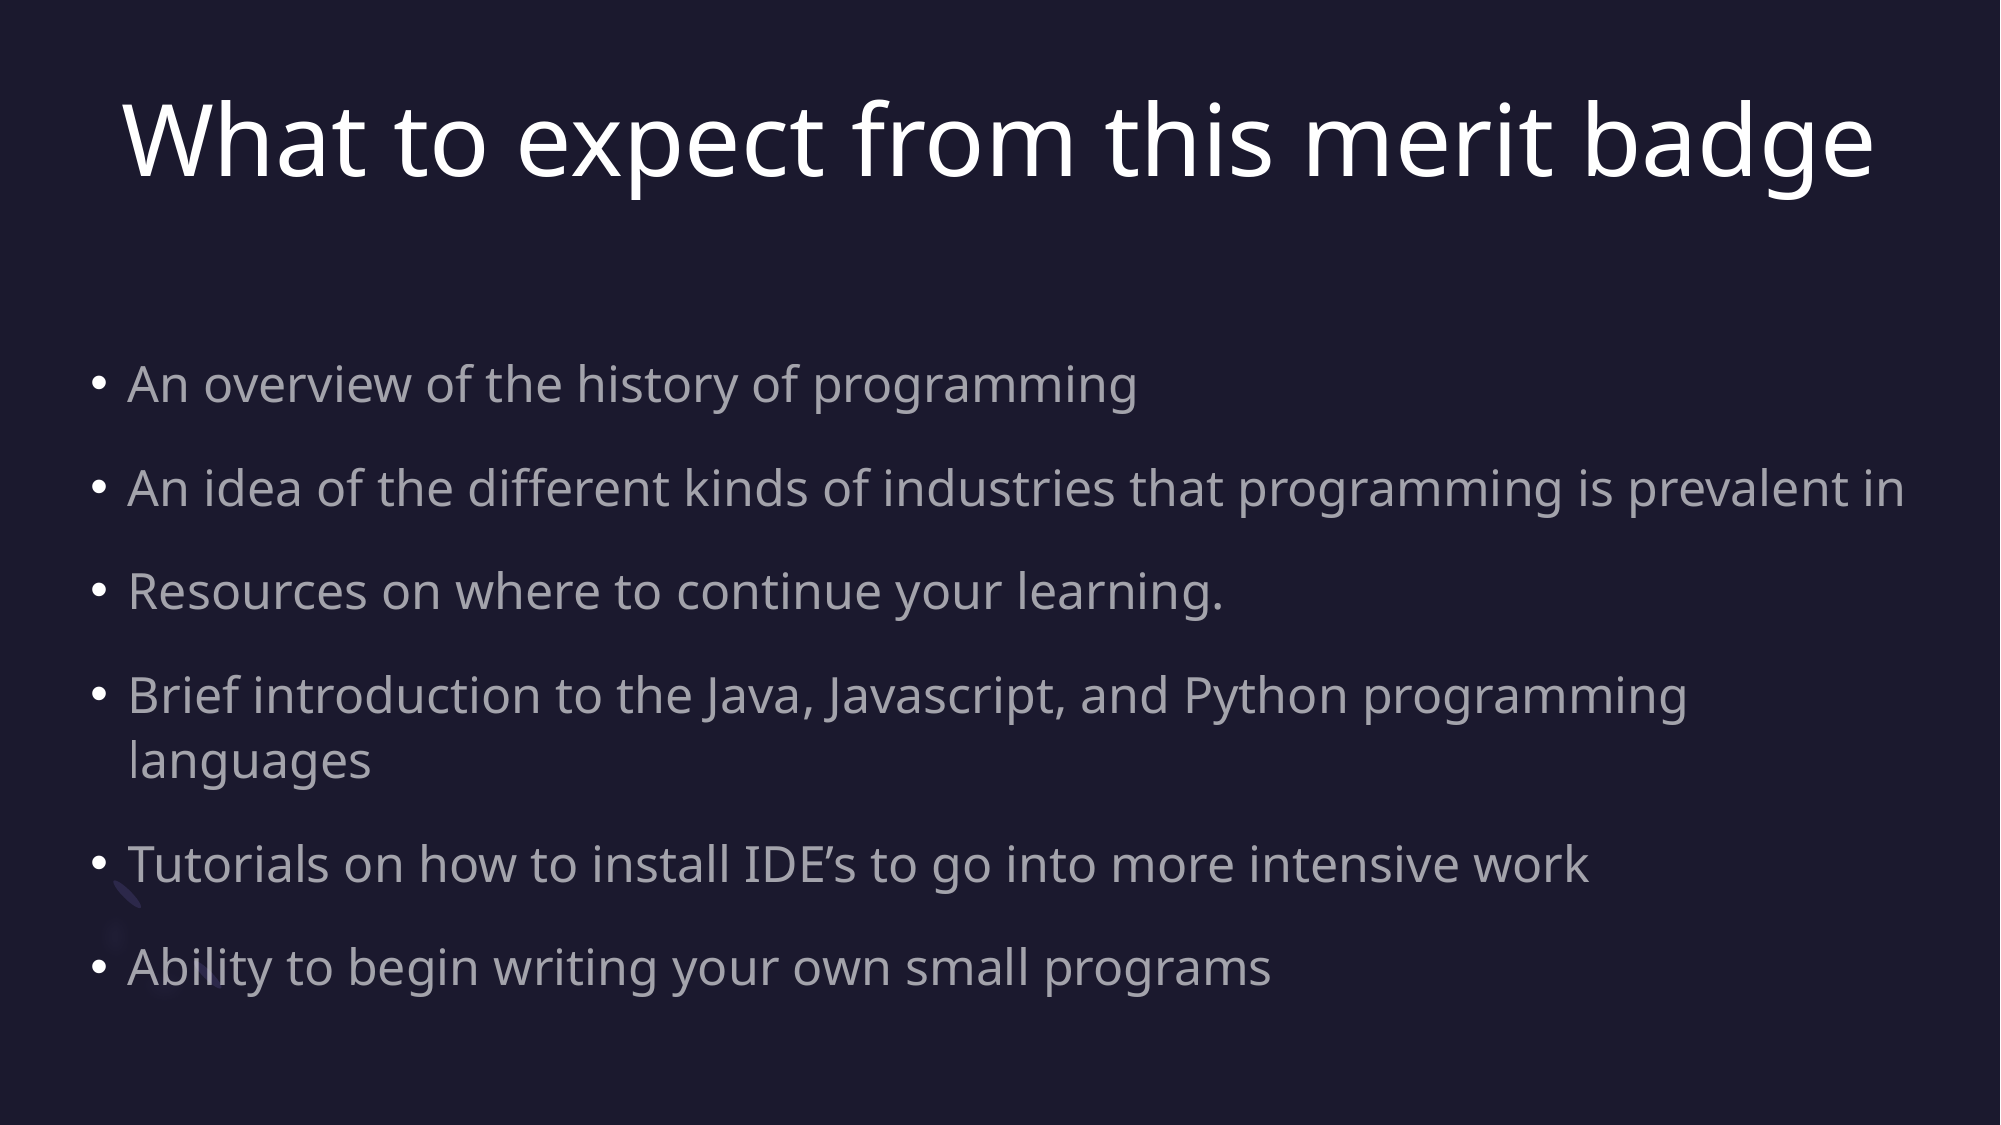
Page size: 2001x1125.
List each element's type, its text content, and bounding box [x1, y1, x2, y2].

list An overview of the history of programming An idea of the different kinds of industries that programming is prevalent in Resources on where to continue your learning. Brief introduction to the Java, Javascript, and Python programming languages Tutorials on how to install IDE’s to go into more intensive work Ability to begin writing your own small programs [90, 346, 1910, 1000]
title What to expect from this merit badge [90, 90, 1910, 309]
